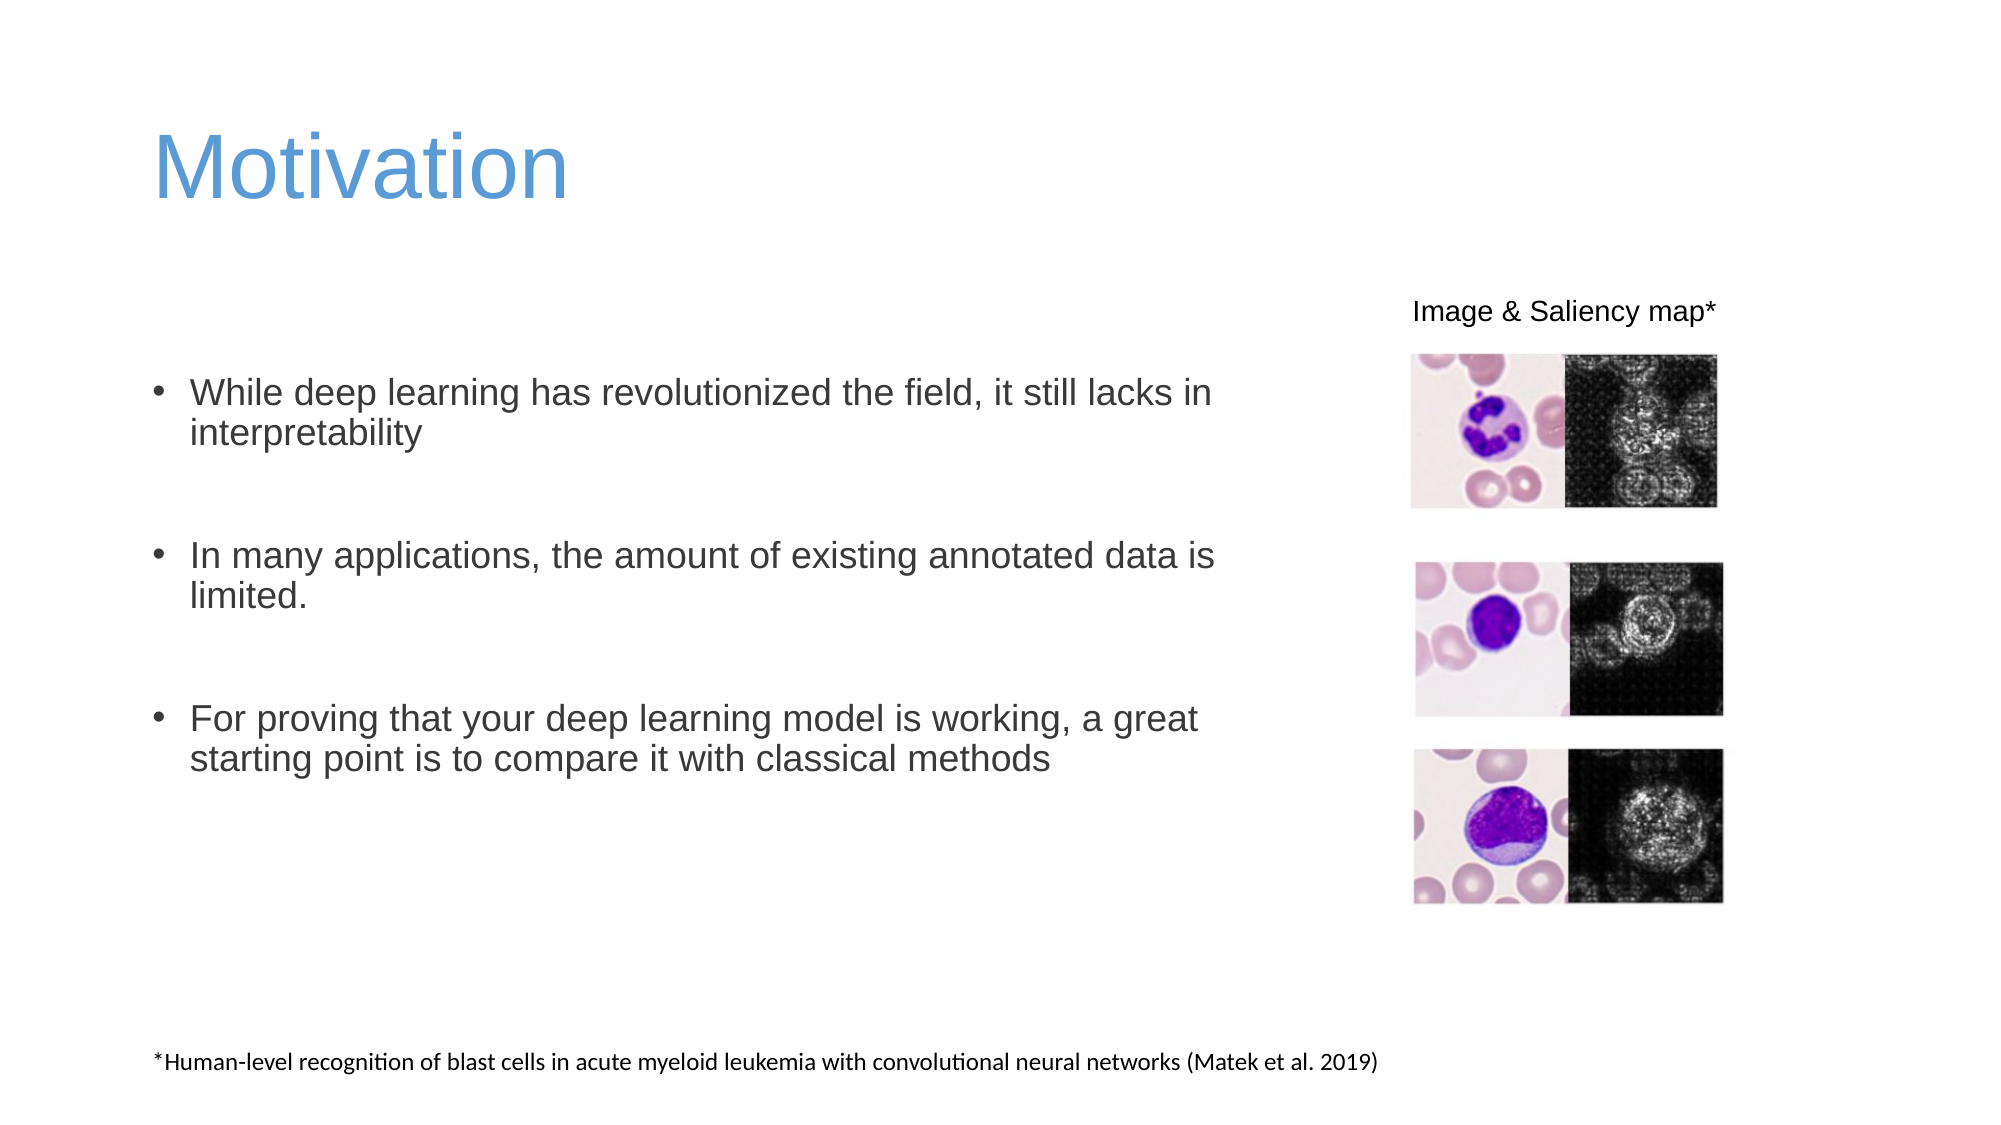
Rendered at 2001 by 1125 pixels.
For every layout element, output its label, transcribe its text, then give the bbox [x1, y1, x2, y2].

title Motivation [137, 59, 1863, 278]
text_box *Human-level recognition of blast cells in acute myeloid leukemia with convolutional neural networks (Matek et al. 2019) [137, 1038, 2000, 1084]
text_box While deep learning has revolutionized the field, it still lacks in interpretability In many applications, the amount of existing annotated data is limited. For proving that your deep learning model is working, a great starting point is to compare it with classical methods [137, 299, 1309, 1014]
text_box Image & Saliency map* [1397, 284, 1732, 335]
picture [1376, 540, 1747, 721]
picture [1387, 734, 1759, 915]
picture [1369, 335, 1740, 516]
